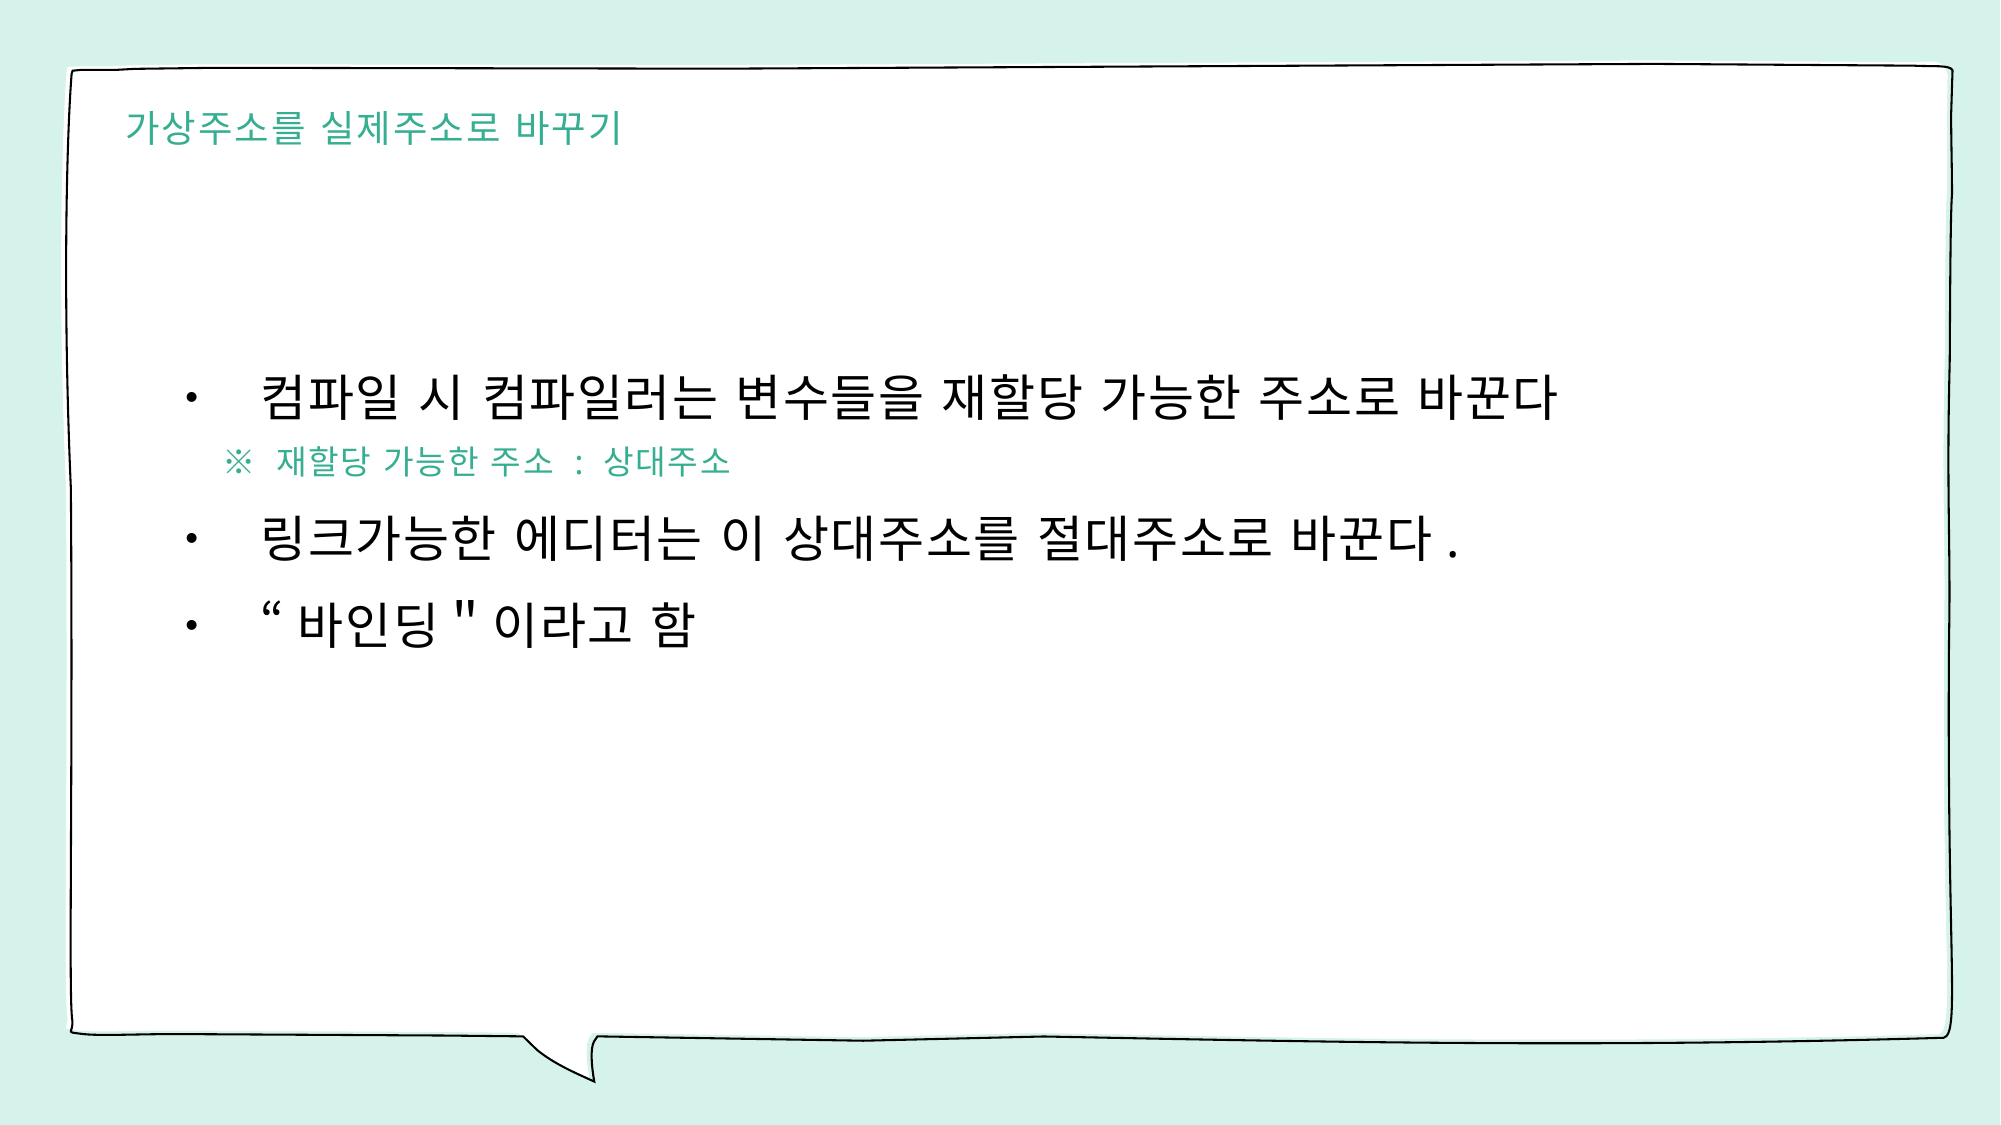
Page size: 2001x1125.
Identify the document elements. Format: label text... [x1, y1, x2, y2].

title 가상주소를 실제주소로 바꾸기 [106, 91, 697, 155]
list 컴파일 시 컴파일러는 변수들을 재할당 가능한 주소로 바꾼다 ※ 재할당 가능한 주소 : 상대주소 링크가능한 에디터는 이 상대주소를 절대주소로 바꾼다. “바인딩＂이라고 함 [167, 342, 1863, 971]
